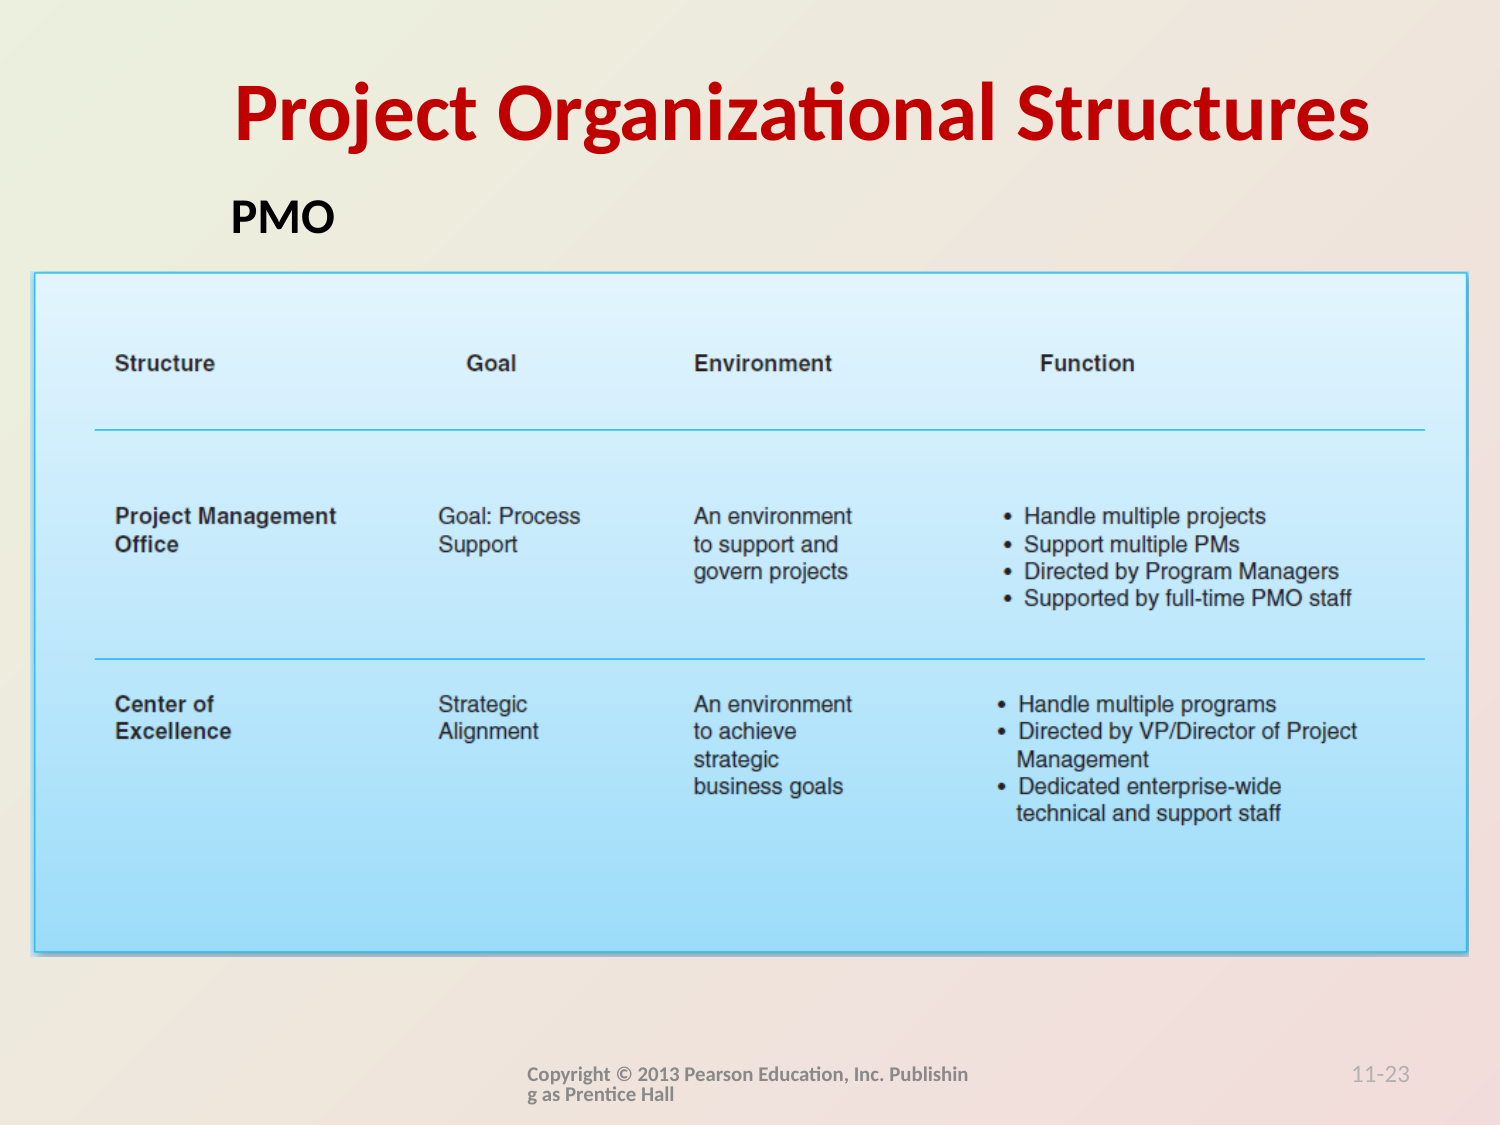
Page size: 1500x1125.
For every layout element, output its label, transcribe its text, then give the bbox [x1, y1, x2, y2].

list PMO [215, 175, 1331, 253]
footer Copyright © 2013 Pearson Education, Inc. Publishing as Prentice Hall [512, 1042, 988, 1103]
picture [30, 271, 1470, 957]
slide_number 11-23 [1074, 1042, 1425, 1103]
